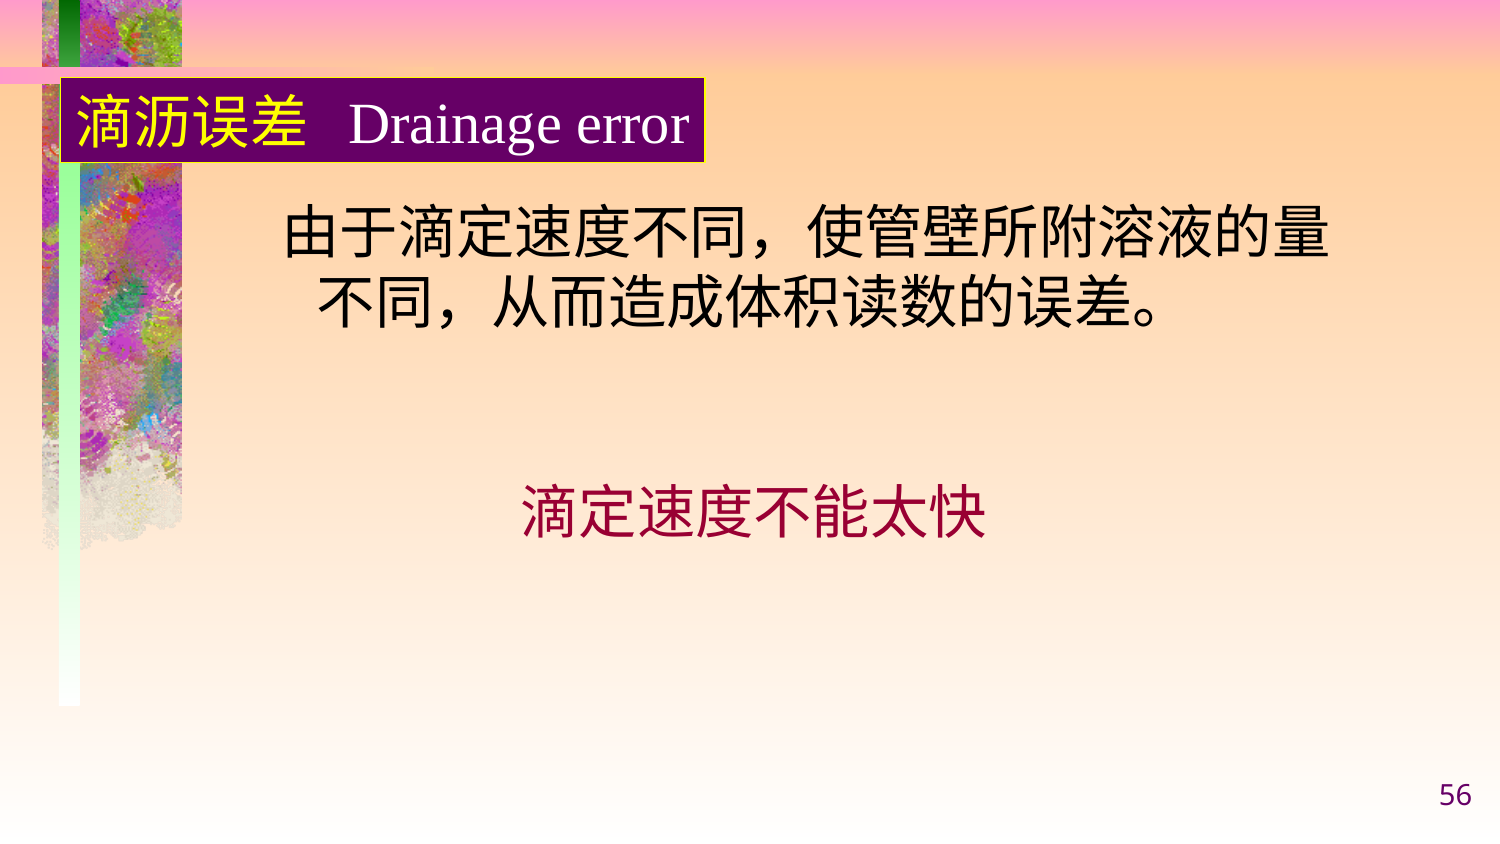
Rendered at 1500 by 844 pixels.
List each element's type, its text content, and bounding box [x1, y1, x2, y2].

text_box 56 [1174, 768, 1488, 826]
text_box 由于滴定速度不同，使管壁所附溶液的量 不同，从而造成体积读数的误差。 滴定速度不能太快 [161, 187, 1346, 553]
picture [80, 0, 182, 68]
picture [80, 163, 182, 616]
picture [42, 83, 59, 616]
picture [42, 0, 59, 68]
text_box 滴沥误差 Drainage error [60, 77, 705, 163]
